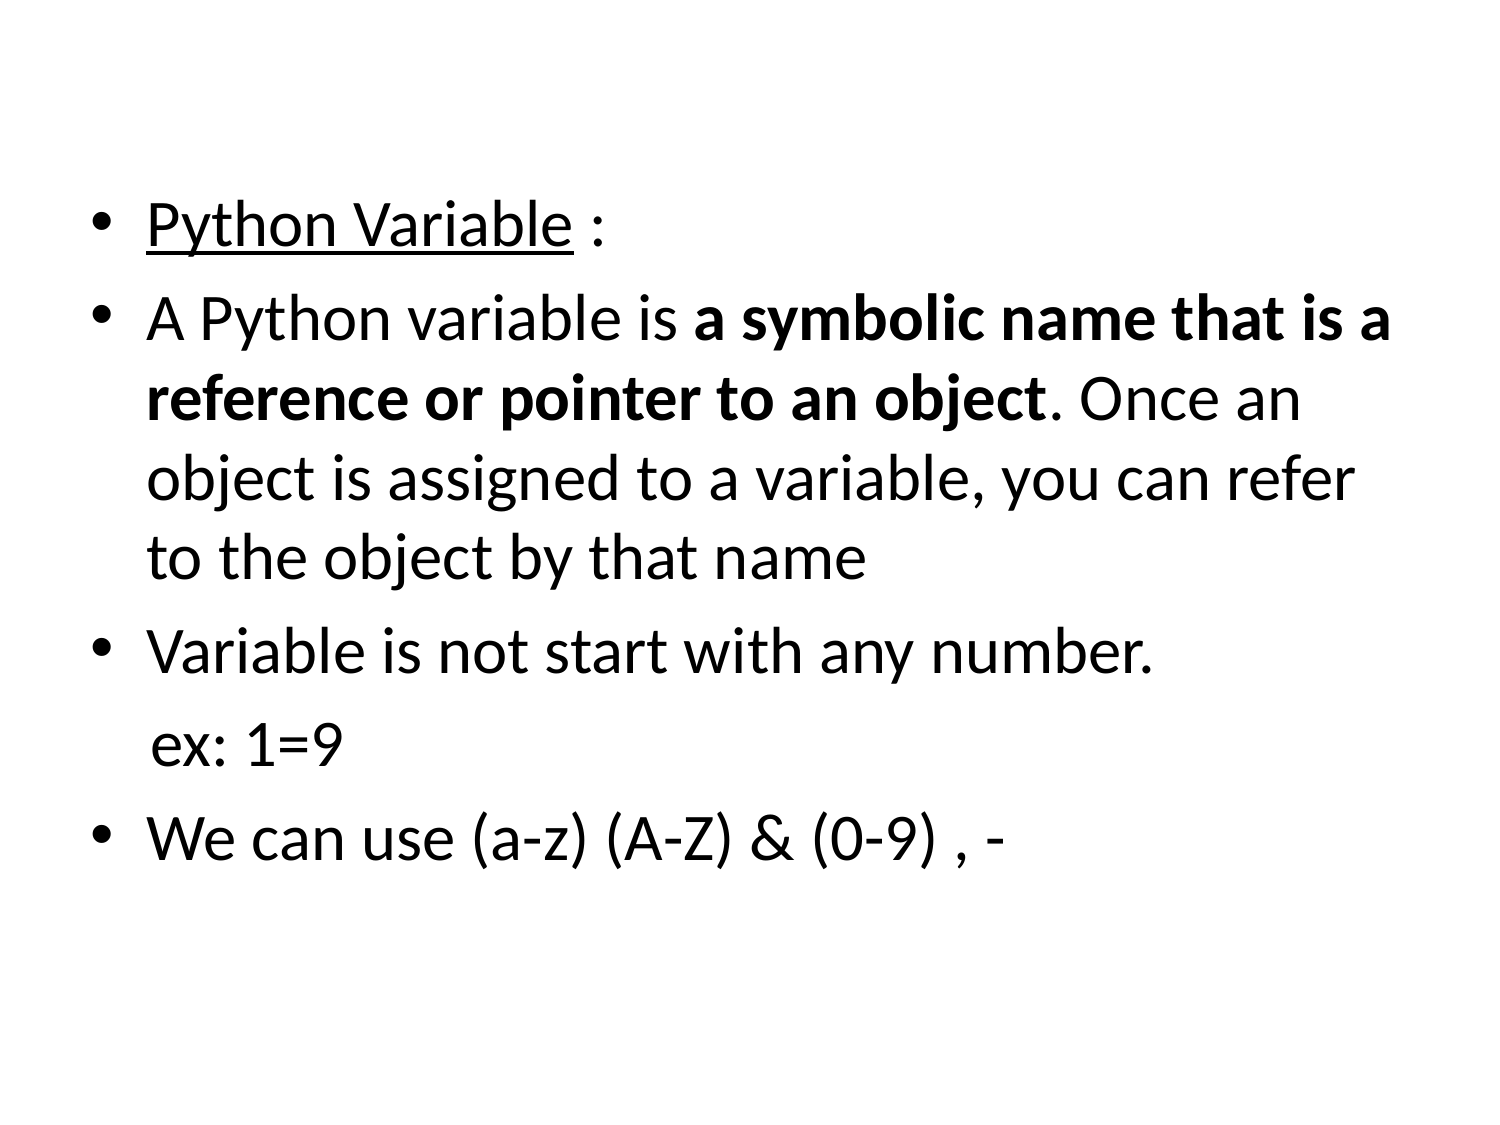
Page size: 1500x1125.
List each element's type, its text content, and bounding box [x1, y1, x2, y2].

list Python Variable : A Python variable is a symbolic name that is a reference or pointer to an object. Once an object is assigned to a variable, you can refer to the object by that name Variable is not start with any number. ex: 1=9 We can use (a-z) (A-Z) & (0-9) , - [75, 172, 1425, 1005]
